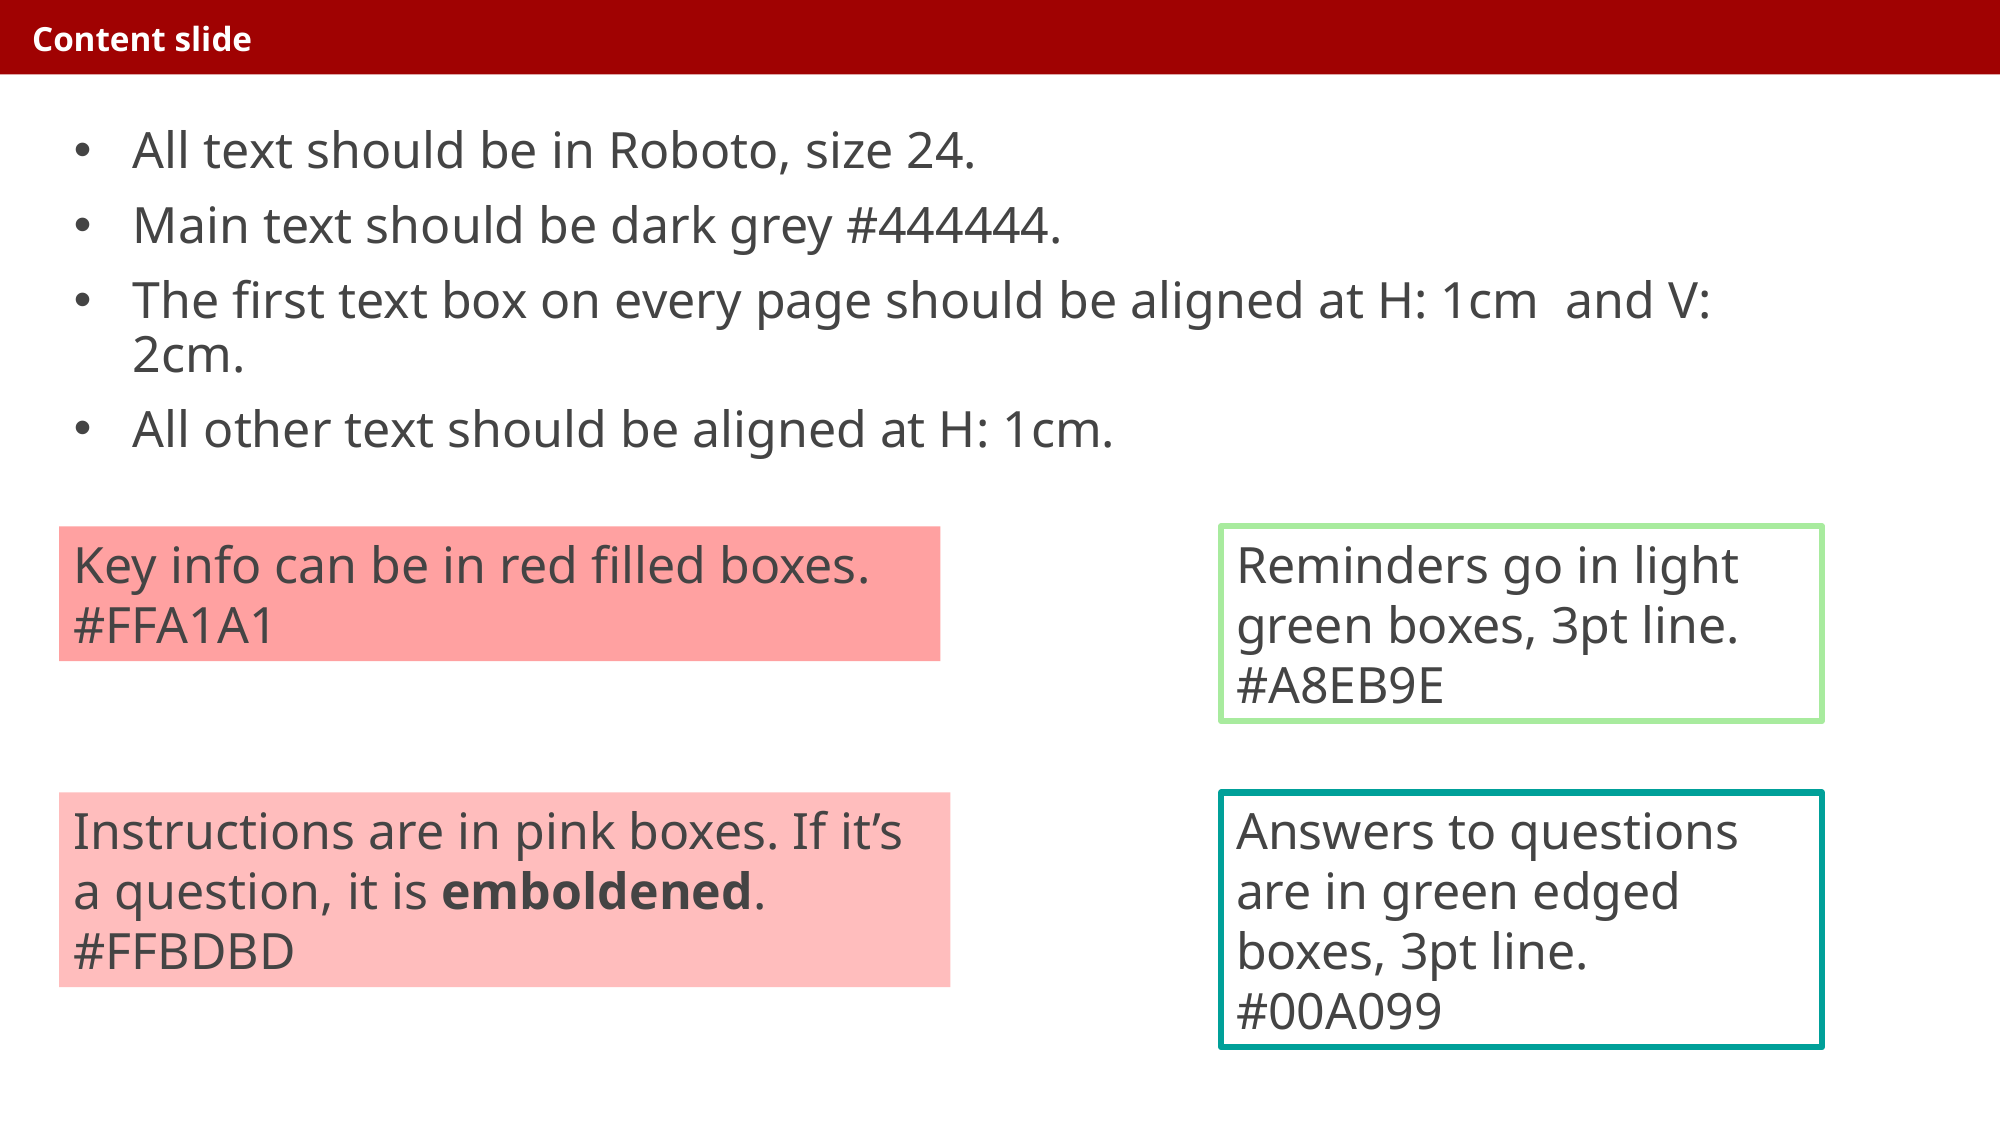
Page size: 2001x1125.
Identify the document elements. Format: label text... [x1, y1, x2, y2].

text_box All text should be in Roboto, size 24. Main text should be dark grey #444444. The first text box on every page should be aligned at H: 1cm and V: 2cm. All other text should be aligned at H: 1cm. [59, 118, 1850, 455]
title Content slide [17, 13, 1743, 68]
text_box Reminders go in light green boxes, 3pt line. #A8EB9E [1221, 526, 1822, 722]
text_box Answers to questions are in green edged boxes, 3pt line. #00A099 [1221, 792, 1822, 1048]
text_box Instructions are in pink boxes. If it’s a question, it is emboldened. #FFBDBD [59, 792, 951, 988]
text_box Key info can be in red filled boxes. #FFA1A1 [59, 526, 941, 662]
